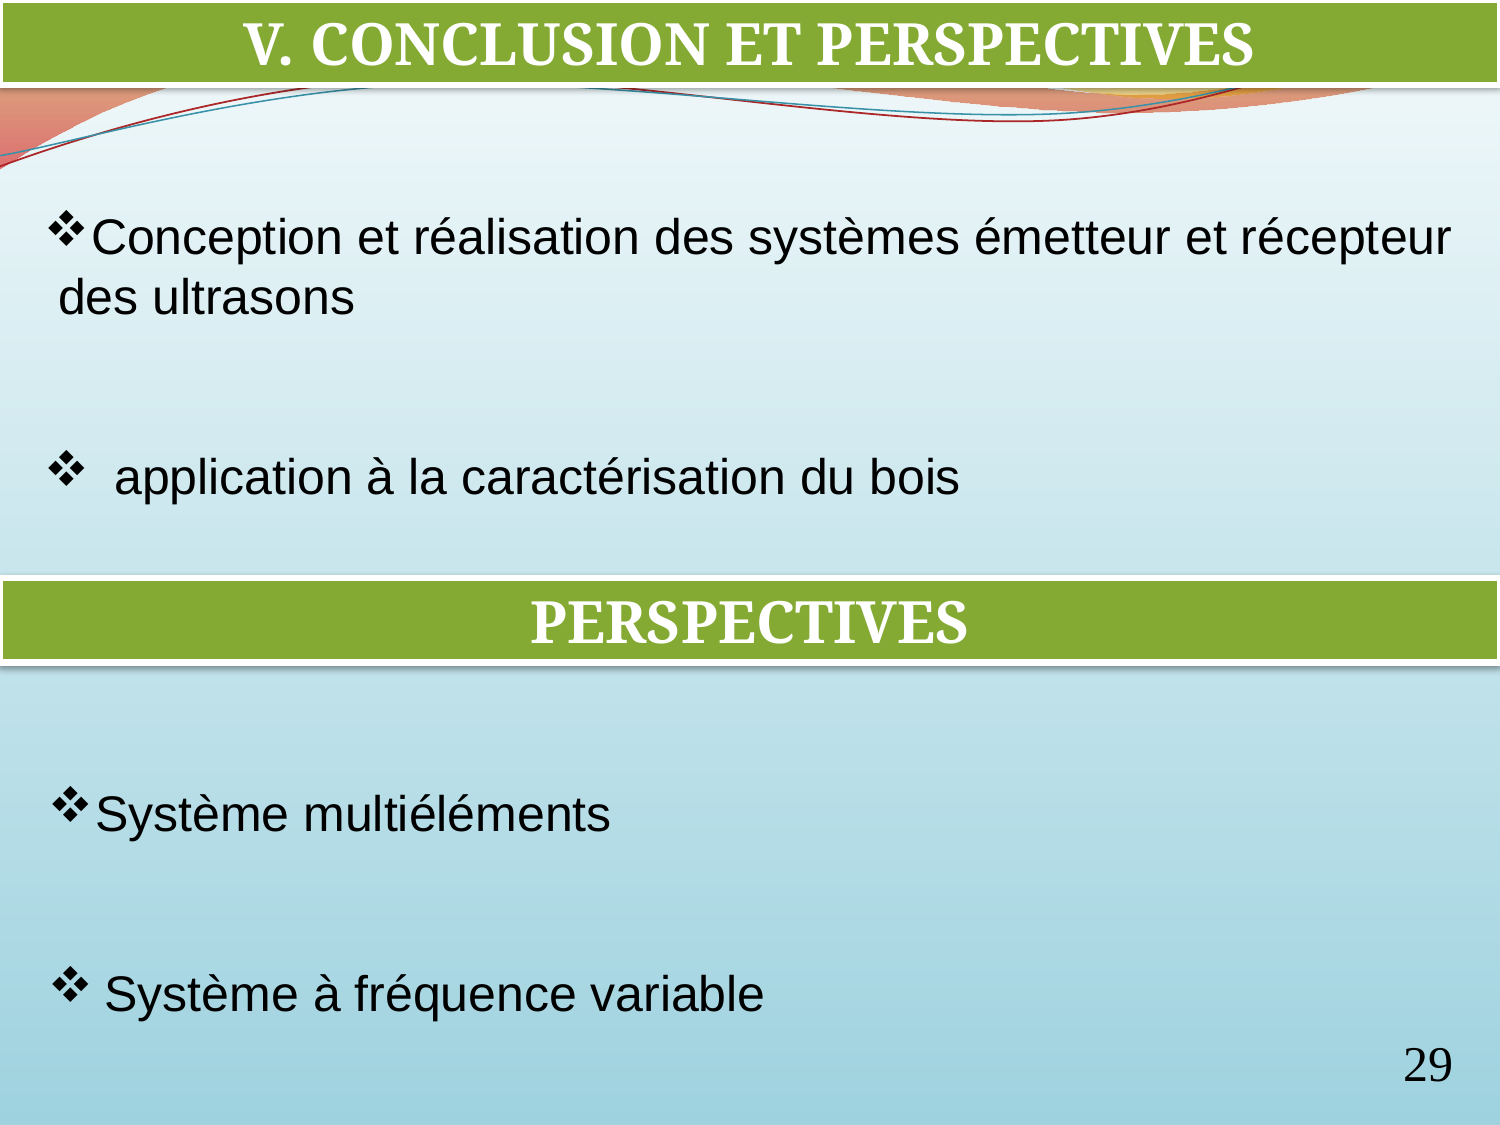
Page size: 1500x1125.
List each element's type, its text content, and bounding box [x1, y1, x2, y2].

text_box V. CONCLUSION ET PERSPECTIVES [0, 0, 1500, 88]
text_box PERSPECTIVES [0, 575, 1500, 666]
slide_number 29 [1328, 1031, 1454, 1092]
text_box Conception et réalisation des systèmes émetteur et récepteur des ultrasons application à la caractérisation du bois [29, 197, 1500, 513]
text_box Système multiéléments Système à fréquence variable [33, 773, 795, 1029]
